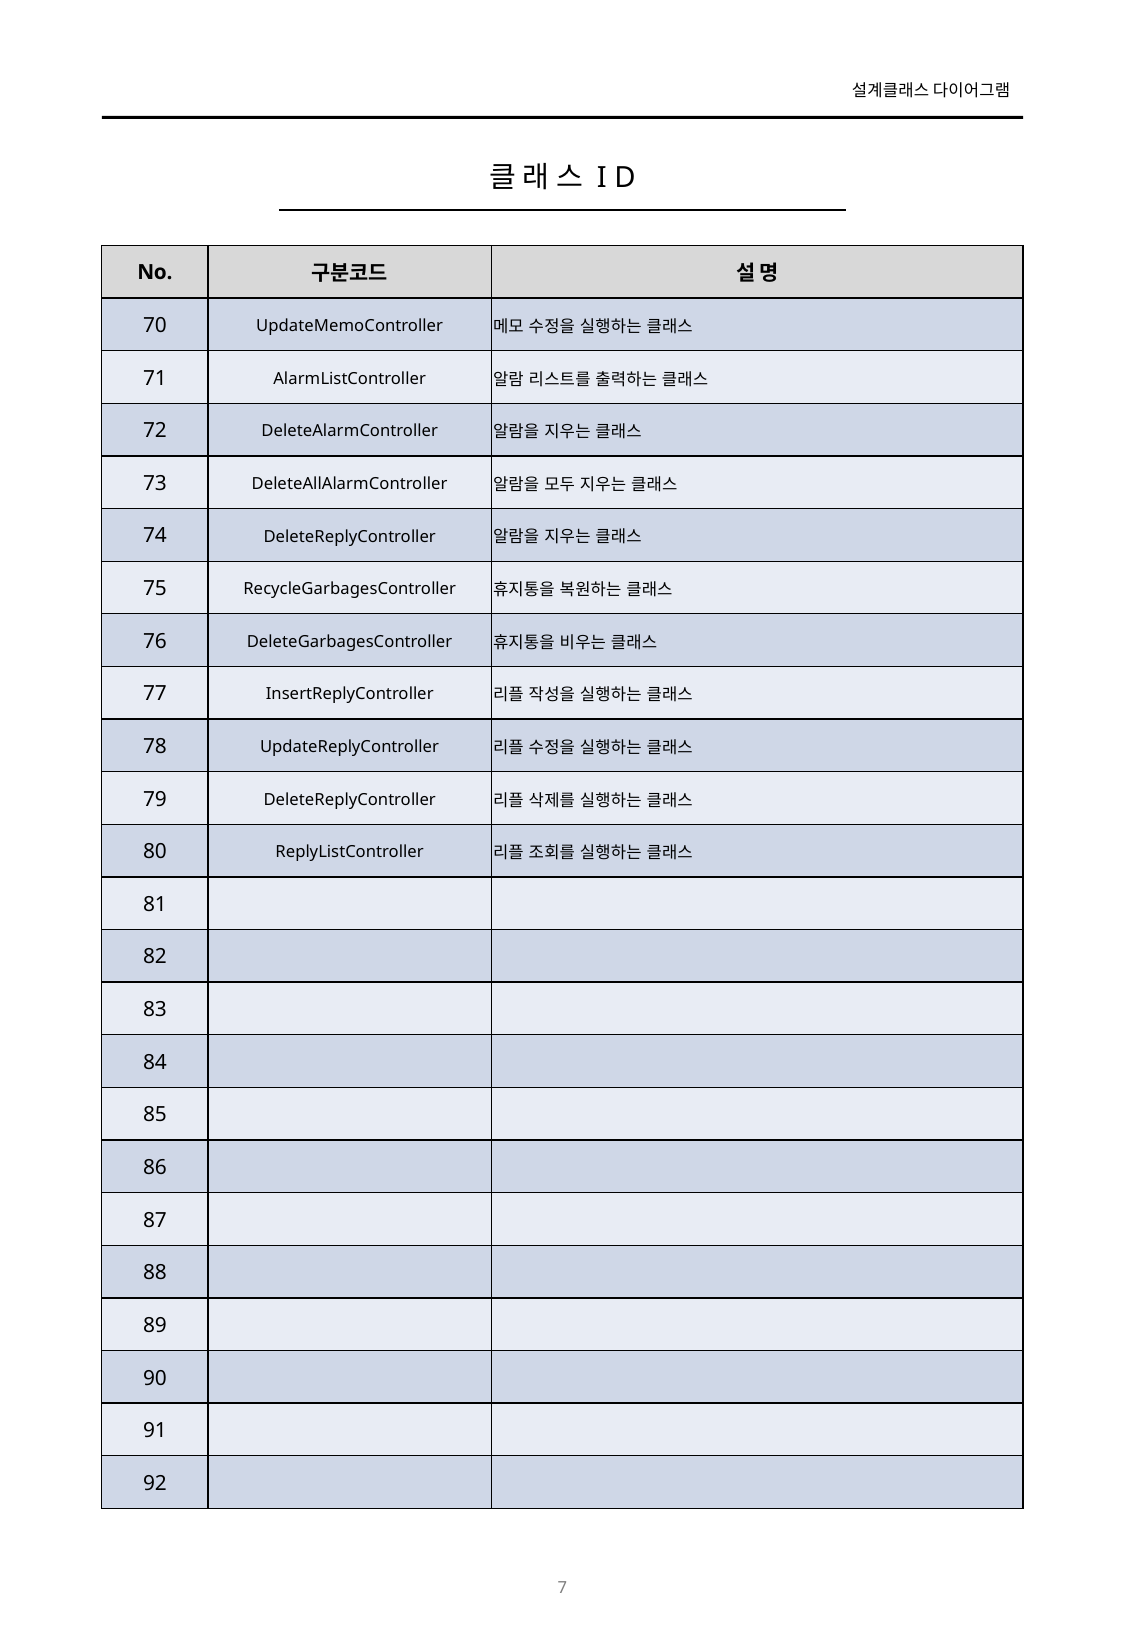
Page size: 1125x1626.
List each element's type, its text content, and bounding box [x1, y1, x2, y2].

table_cell 88 [102, 1246, 207, 1297]
table_cell 알람을 지우는 클래스 [492, 404, 1022, 455]
table_cell [209, 1088, 491, 1139]
table_cell 82 [102, 930, 207, 981]
table_cell [492, 878, 1022, 929]
table_cell 85 [102, 1088, 207, 1139]
table_cell DeleteAlarmController [209, 404, 491, 455]
table_header 구분코드 [209, 246, 491, 297]
table_cell 리플 삭제를 실행하는 클래스 [492, 772, 1022, 824]
table_cell [209, 983, 491, 1034]
table_cell 79 [102, 772, 207, 824]
table_cell 72 [102, 404, 207, 455]
table_cell DeleteAllAlarmController [209, 457, 491, 508]
table_cell 알람 리스트를 출력하는 클래스 [492, 351, 1022, 403]
table_cell 92 [102, 1456, 207, 1508]
table_cell DeleteReplyController [209, 772, 491, 824]
table_cell [492, 1193, 1022, 1245]
table_cell 알람을 모두 지우는 클래스 [492, 457, 1022, 508]
table_cell 74 [102, 509, 207, 561]
table_cell 메모 수정을 실행하는 클래스 [492, 299, 1022, 350]
table_cell 73 [102, 457, 207, 508]
table_cell [209, 1141, 491, 1192]
table_cell [492, 1141, 1022, 1192]
table_cell [209, 878, 491, 929]
table_cell [209, 1193, 491, 1245]
table_cell [209, 1351, 491, 1402]
table_cell 90 [102, 1351, 207, 1402]
table_cell 알람을 지우는 클래스 [492, 509, 1022, 561]
table_cell 리플 수정을 실행하는 클래스 [492, 720, 1022, 771]
table_cell 91 [102, 1404, 207, 1455]
table_cell RecycleGarbagesController [209, 562, 491, 613]
table_cell UpdateMemoController [209, 299, 491, 350]
table_cell InsertReplyController [209, 667, 491, 718]
table_cell 87 [102, 1193, 207, 1245]
table_cell [209, 1456, 491, 1508]
table_header 설 명 [492, 246, 1022, 297]
table_cell [492, 1299, 1022, 1350]
table_cell [209, 930, 491, 981]
table_cell 83 [102, 983, 207, 1034]
table_cell 86 [102, 1141, 207, 1192]
table_cell 76 [102, 614, 207, 666]
table_cell 75 [102, 562, 207, 613]
table_cell AlarmListController [209, 351, 491, 403]
table_cell 리플 작성을 실행하는 클래스 [492, 667, 1022, 718]
table_header No. [102, 246, 207, 297]
table_cell DeleteReplyController [209, 509, 491, 561]
slide_number 7 [491, 1558, 634, 1619]
table_cell 78 [102, 720, 207, 771]
table_cell 81 [102, 878, 207, 929]
table_cell [209, 1246, 491, 1297]
table_cell [209, 1299, 491, 1350]
title 클 래 스 I D [101, 151, 1024, 202]
table_cell [209, 1035, 491, 1087]
table_cell [492, 1035, 1022, 1087]
table_cell ReplyListController [209, 825, 491, 876]
table_cell 71 [102, 351, 207, 403]
table_cell 80 [102, 825, 207, 876]
table_cell DeleteGarbagesController [209, 614, 491, 666]
table_cell [492, 1404, 1022, 1455]
table_cell [492, 1351, 1022, 1402]
table_cell 리플 조회를 실행하는 클래스 [492, 825, 1022, 876]
table_cell 77 [102, 667, 207, 718]
table_cell 휴지통을 복원하는 클래스 [492, 562, 1022, 613]
table_cell 휴지통을 비우는 클래스 [492, 614, 1022, 666]
table_cell 84 [102, 1035, 207, 1087]
table_cell [492, 983, 1022, 1034]
table_cell [492, 1456, 1022, 1508]
table_cell [209, 1404, 491, 1455]
table_cell [492, 1246, 1022, 1297]
table_cell [492, 1088, 1022, 1139]
table_cell 70 [102, 299, 207, 350]
table_cell [492, 930, 1022, 981]
table_cell 89 [102, 1299, 207, 1350]
table_cell UpdateReplyController [209, 720, 491, 771]
